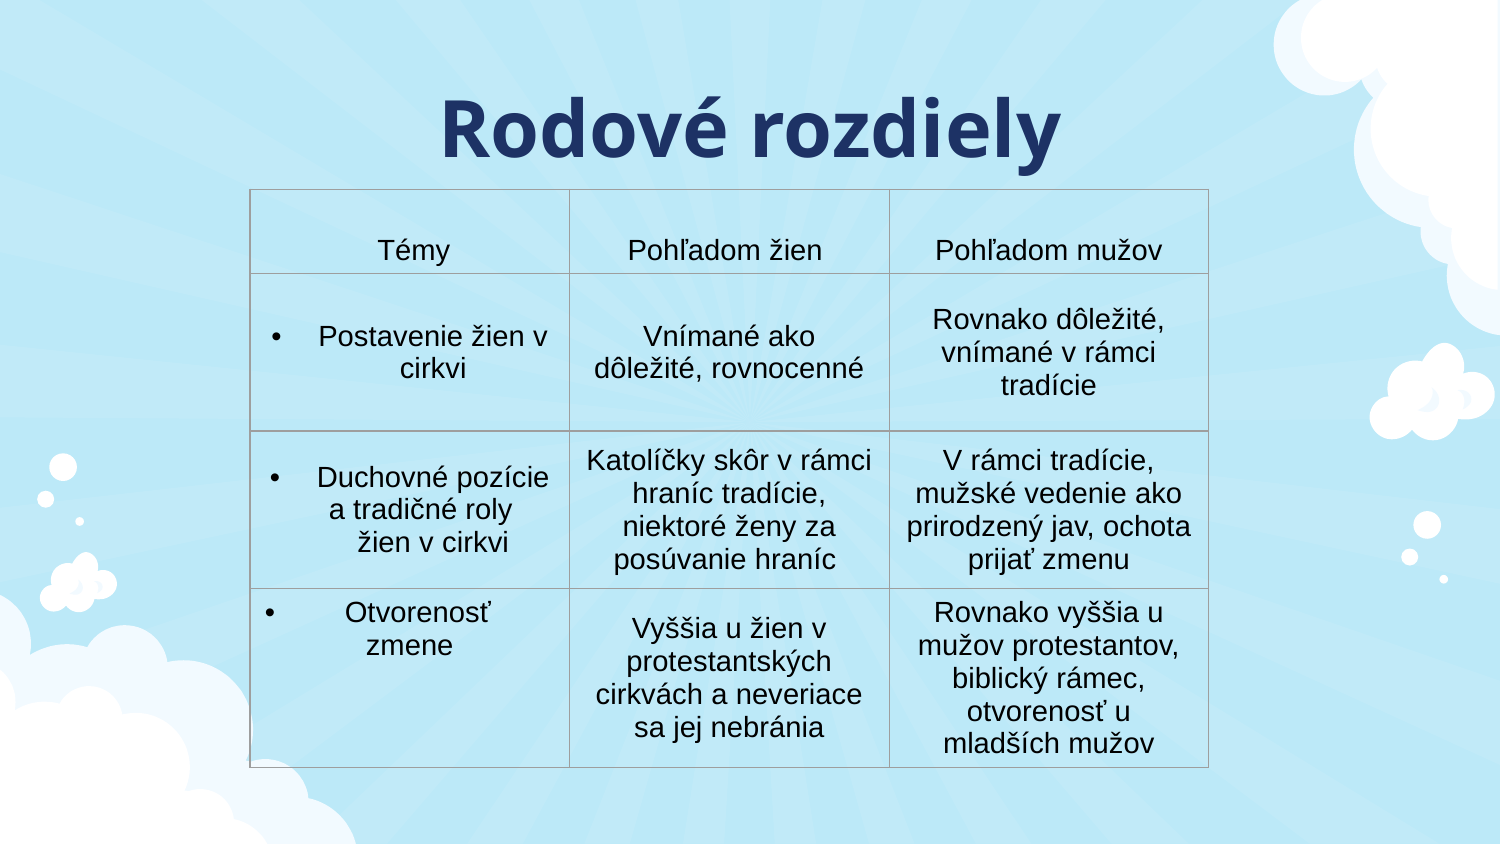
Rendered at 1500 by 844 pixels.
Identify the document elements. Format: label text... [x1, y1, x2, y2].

table_cell Katolíčky skôr v rámci hraníc tradície, niektoré ženy za posúvanie hraníc [570, 432, 889, 588]
table_cell Duchovné pozície a tradičné roly žien v cirkvi [251, 432, 569, 588]
table_cell Otvorenosť zmene [251, 589, 569, 767]
table_header Témy [251, 190, 569, 273]
table_cell Postavenie žien v cirkvi [251, 274, 569, 430]
table_cell Vnímané ako dôležité, rovnocenné [570, 274, 889, 430]
table_cell V rámci tradície, mužské vedenie ako prirodzený jav, ochota prijať zmenu [890, 432, 1208, 588]
title Rodové rozdiely [118, 88, 1382, 164]
table_header Pohľadom žien [570, 190, 889, 273]
table_cell Vyššia u žien v protestantských cirkvách a neveriace sa jej nebránia [570, 589, 889, 767]
table_cell Rovnako dôležité, vnímané v rámci tradície [890, 274, 1208, 430]
table_cell Rovnako vyššia u mužov protestantov, biblický rámec, otvorenosť u mladších mužov [890, 589, 1208, 767]
table_header Pohľadom mužov [890, 190, 1208, 273]
